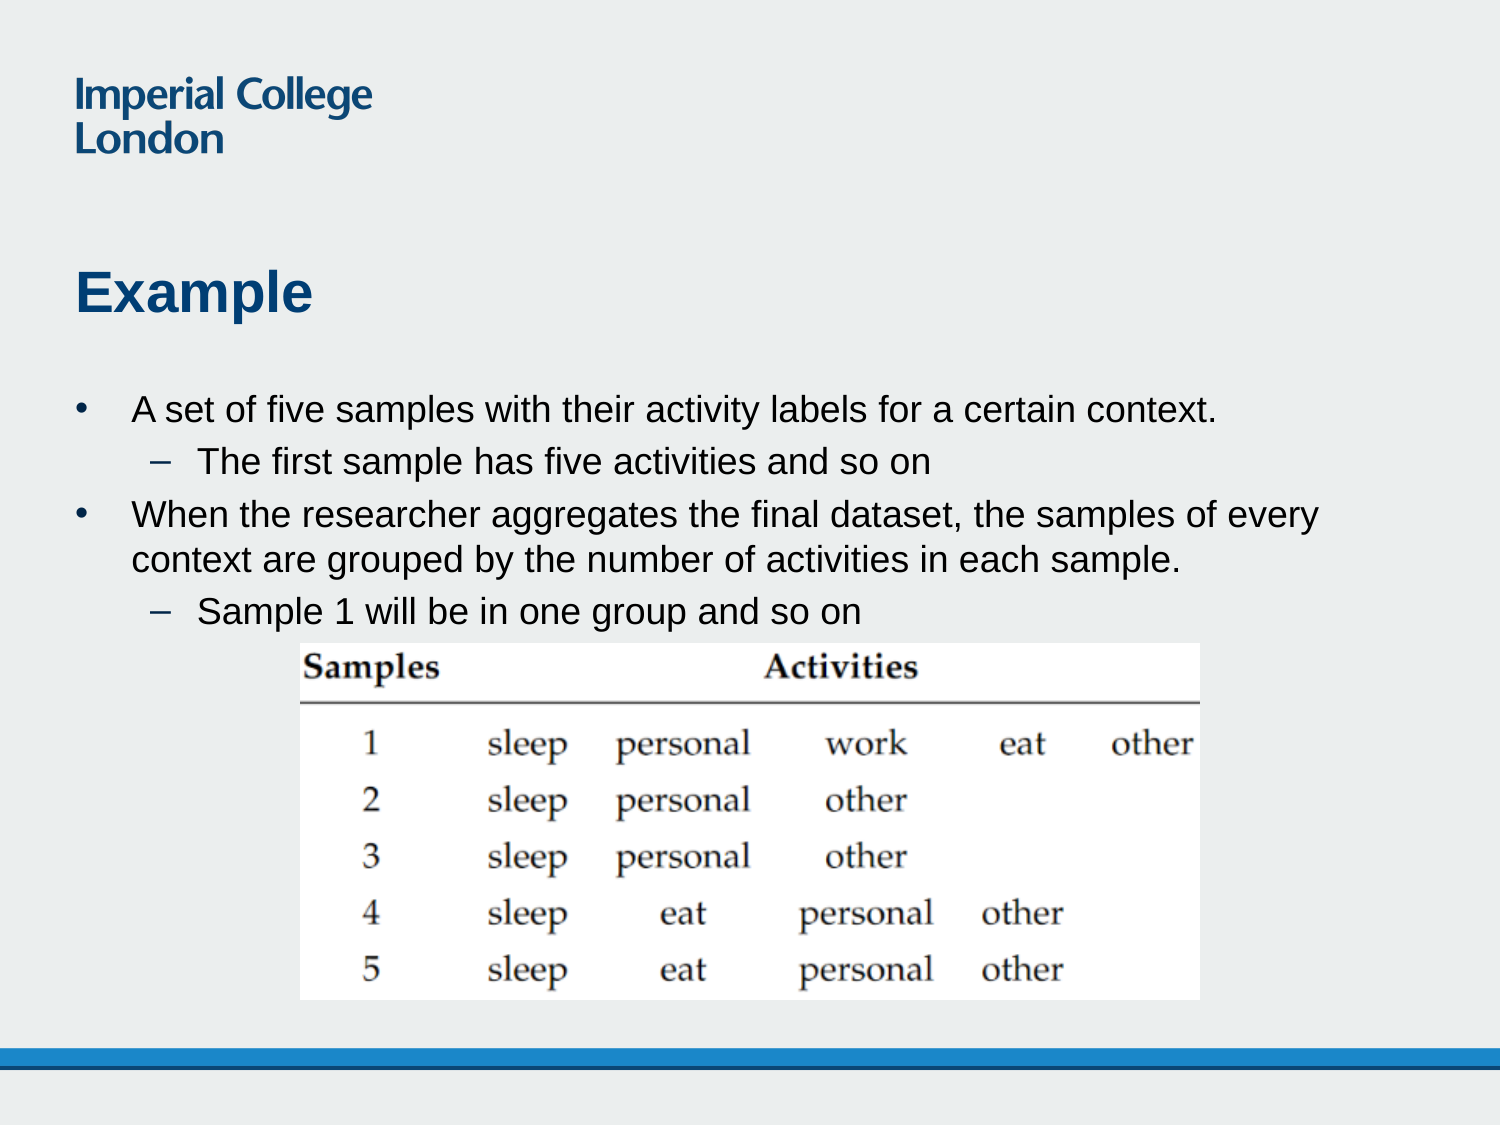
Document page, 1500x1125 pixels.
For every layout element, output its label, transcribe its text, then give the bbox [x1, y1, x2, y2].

title Example [75, 244, 1425, 328]
list A set of five samples with their activity labels for a certain context. The first sample has five activities and so on When the researcher aggregates the final dataset, the samples of every context are grouped by the number of activities in each sample. Sample 1 will be in one group and so on [75, 384, 1425, 983]
picture [0, 0, 1500, 1125]
